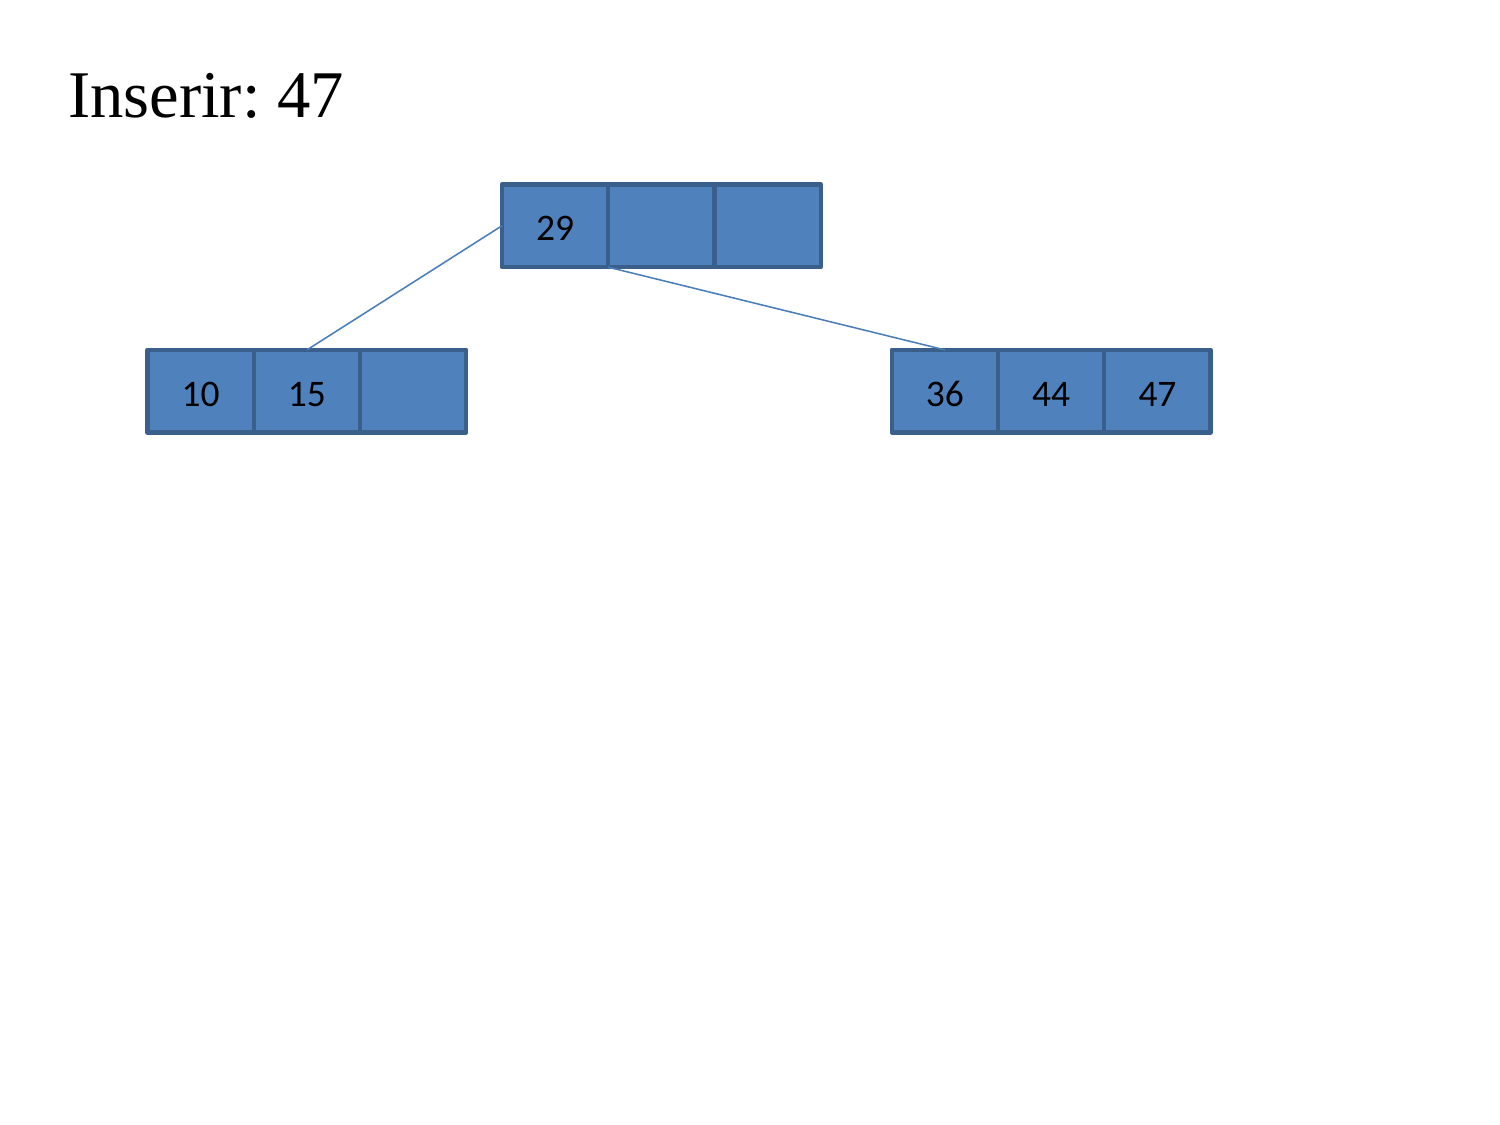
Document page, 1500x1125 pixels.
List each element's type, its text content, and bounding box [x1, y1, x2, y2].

text_box 47 [1102, 348, 1213, 435]
text_box [358, 358, 468, 435]
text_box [306, 225, 503, 350]
text_box 36 [890, 348, 996, 435]
text_box 29 [500, 182, 606, 269]
subtitle Inserir: 47 [53, 42, 939, 197]
text_box 15 [252, 348, 358, 435]
text_box [712, 182, 823, 265]
text_box 10 [145, 348, 252, 435]
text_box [608, 266, 946, 350]
text_box 44 [996, 348, 1102, 435]
text_box [606, 182, 712, 266]
